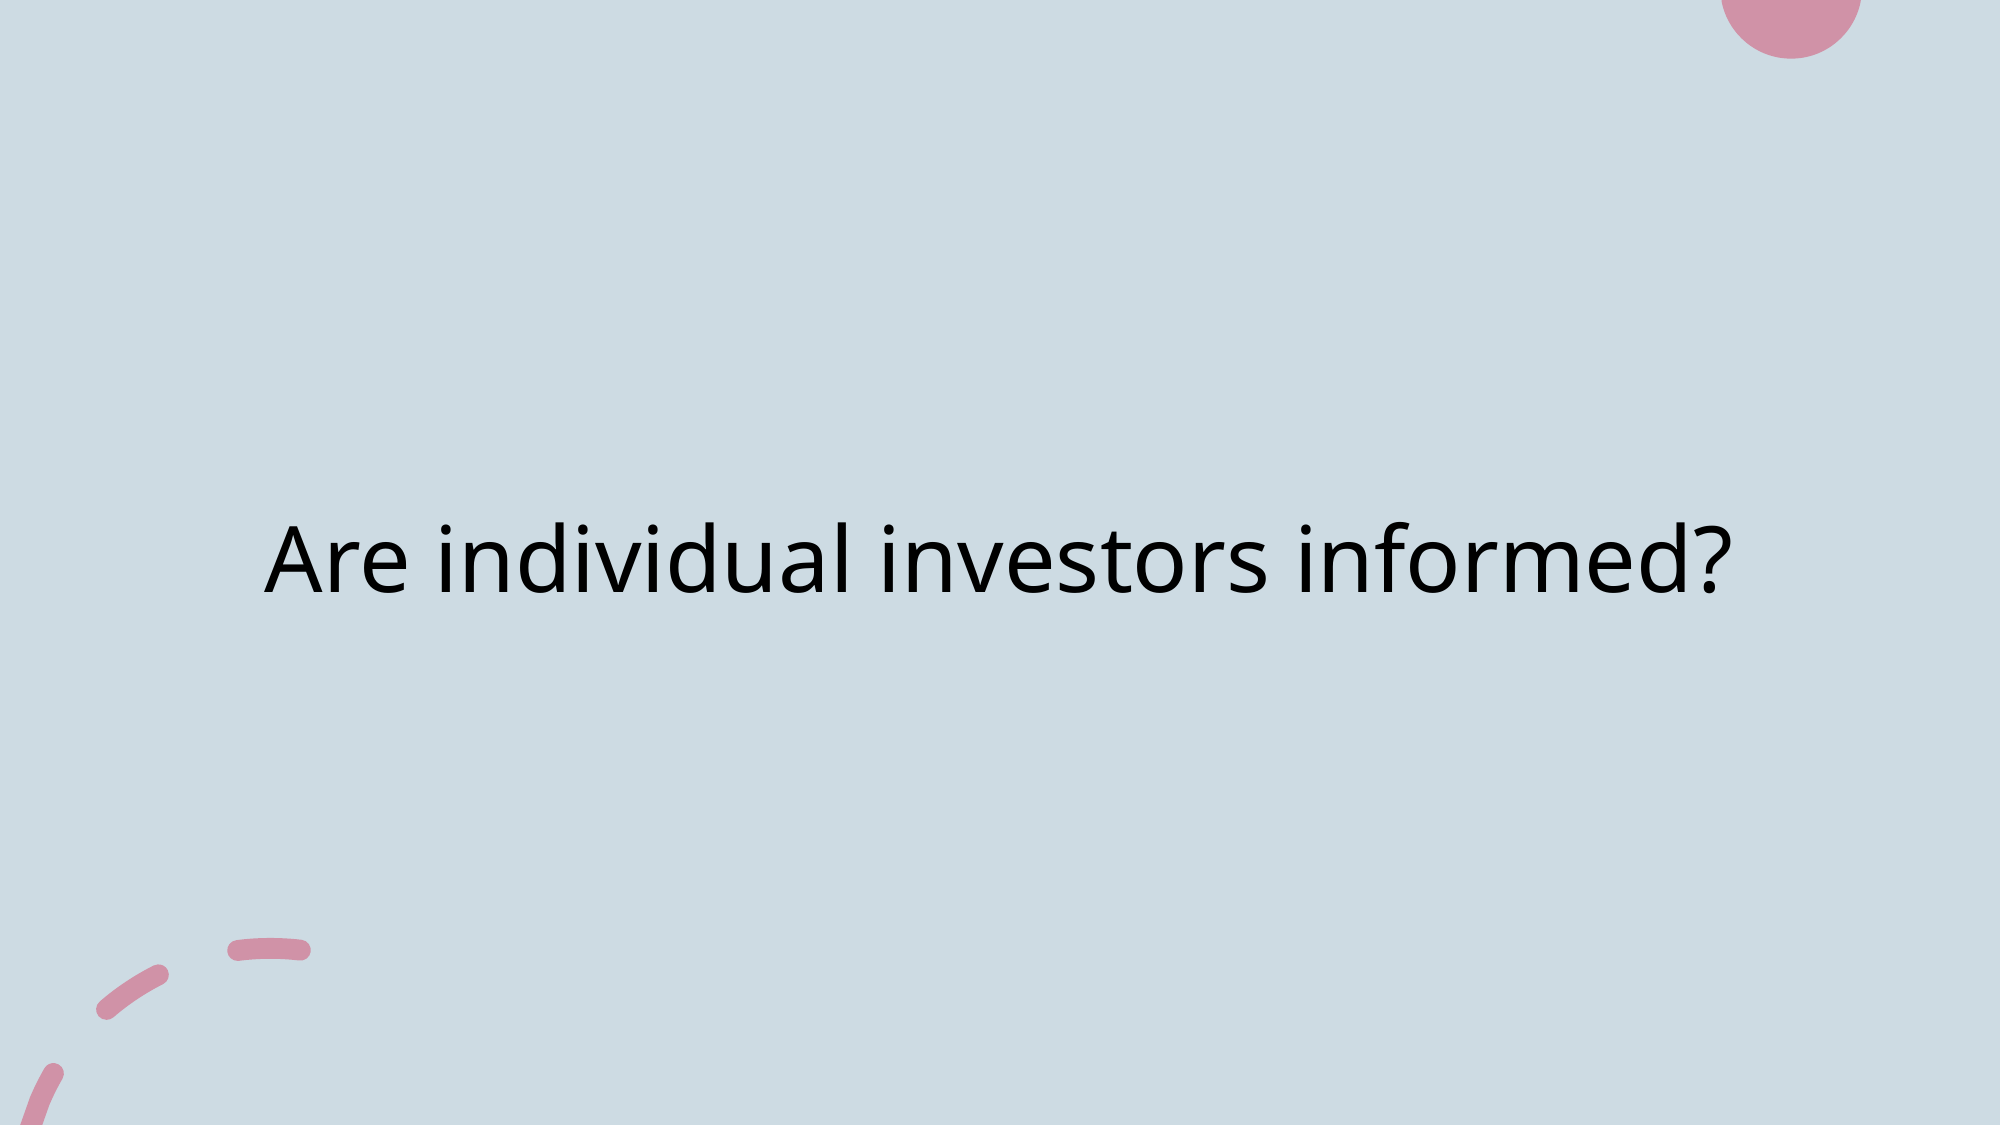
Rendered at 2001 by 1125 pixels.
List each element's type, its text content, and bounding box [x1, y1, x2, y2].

title Are individual investors informed? [137, 453, 1863, 672]
